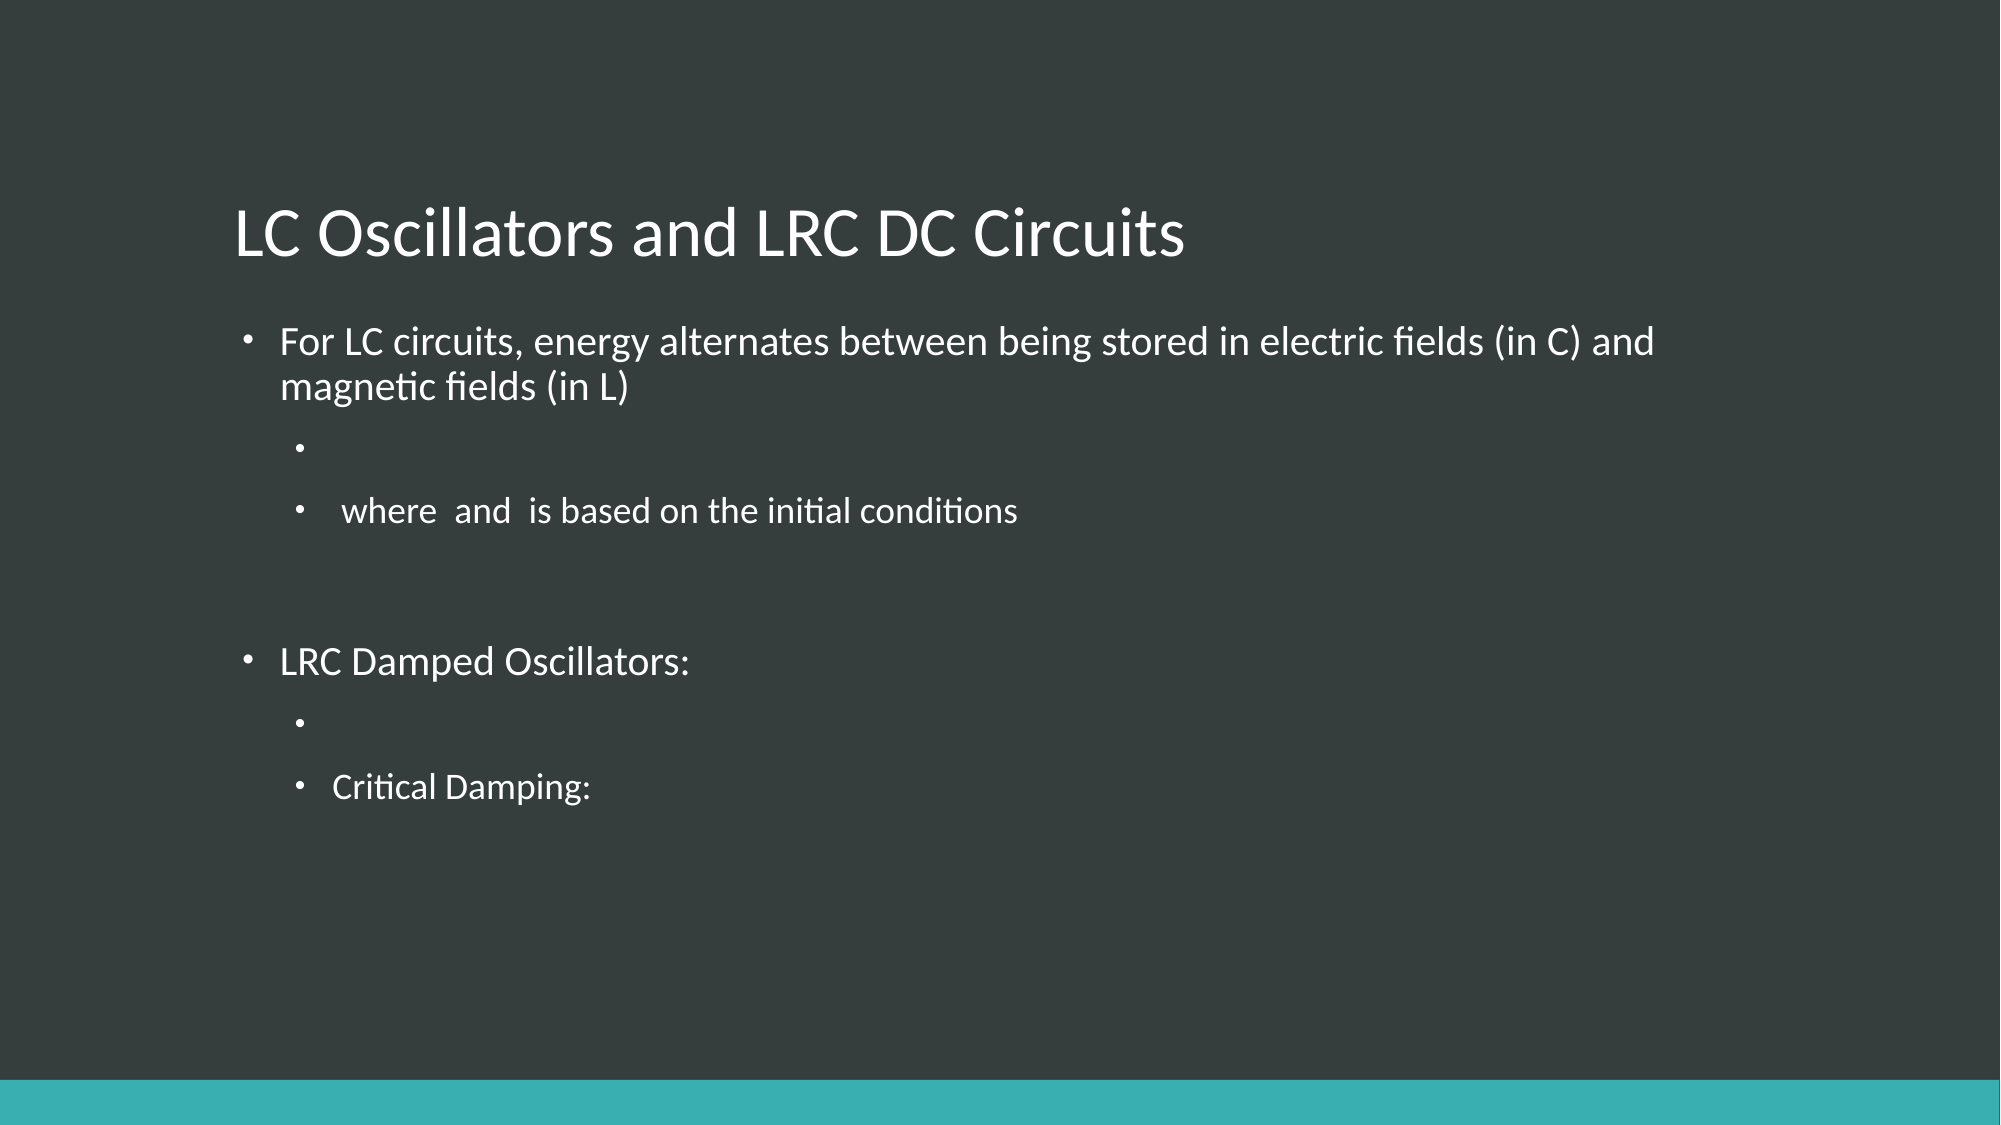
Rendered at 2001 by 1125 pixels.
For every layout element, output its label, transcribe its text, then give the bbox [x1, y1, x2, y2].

title LC Oscillators and LRC DC Circuits [219, 76, 1780, 279]
